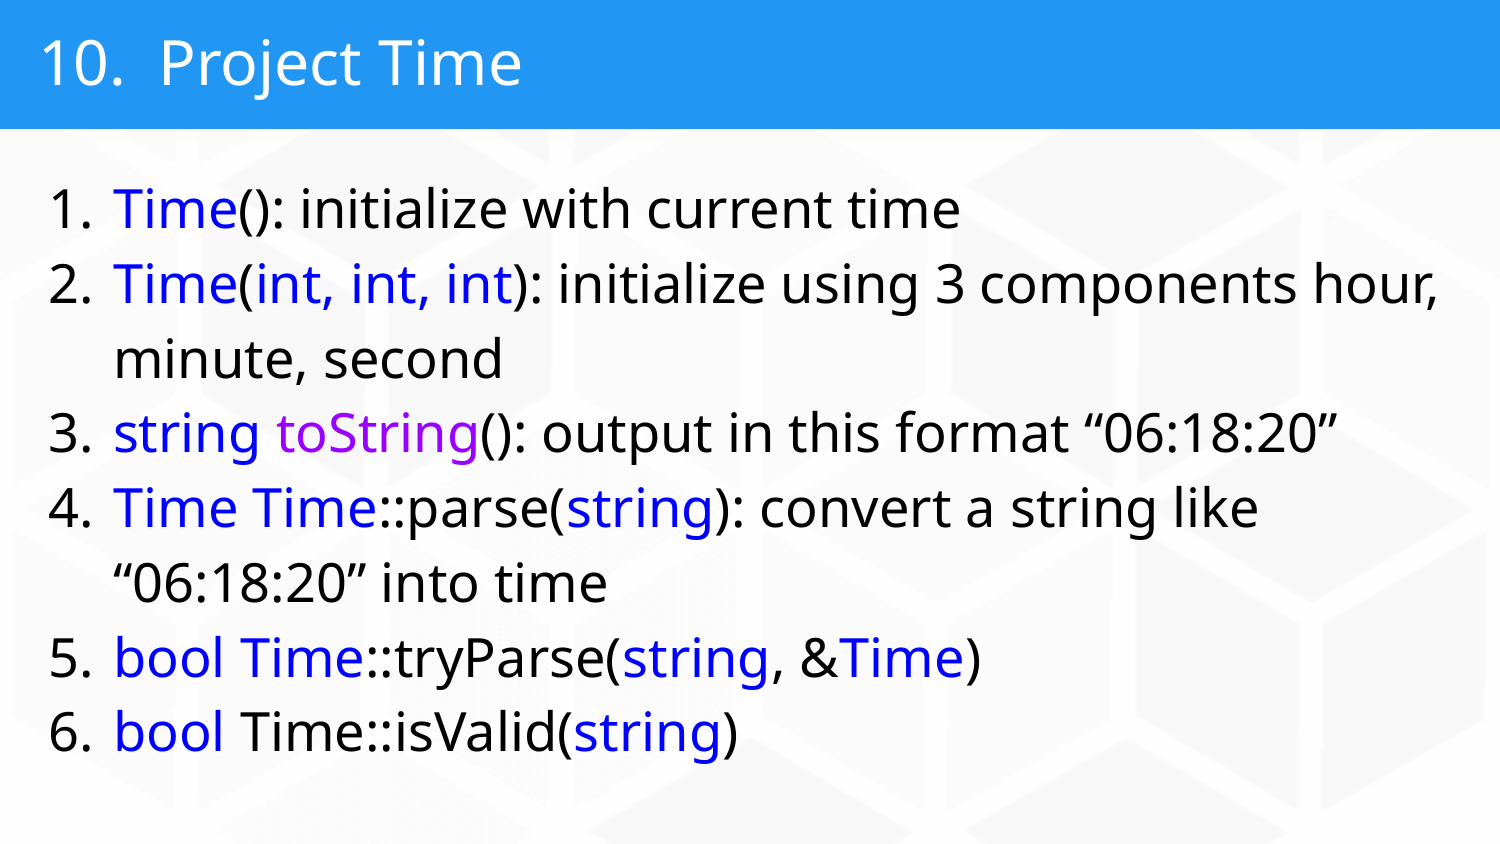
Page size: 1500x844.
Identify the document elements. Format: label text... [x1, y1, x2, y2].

picture [0, 129, 1500, 844]
title 10. Project Time [23, 0, 1500, 122]
list Time(): initialize with current time Time(int, int, int): initialize using 3 components hour, minute, second string toString(): output in this format “06:18:20” Time Time::parse(string): convert a string like “06:18:20” into time bool Time::tryParse(string, &Time) bool Time::isValid(string) [23, 149, 1489, 844]
